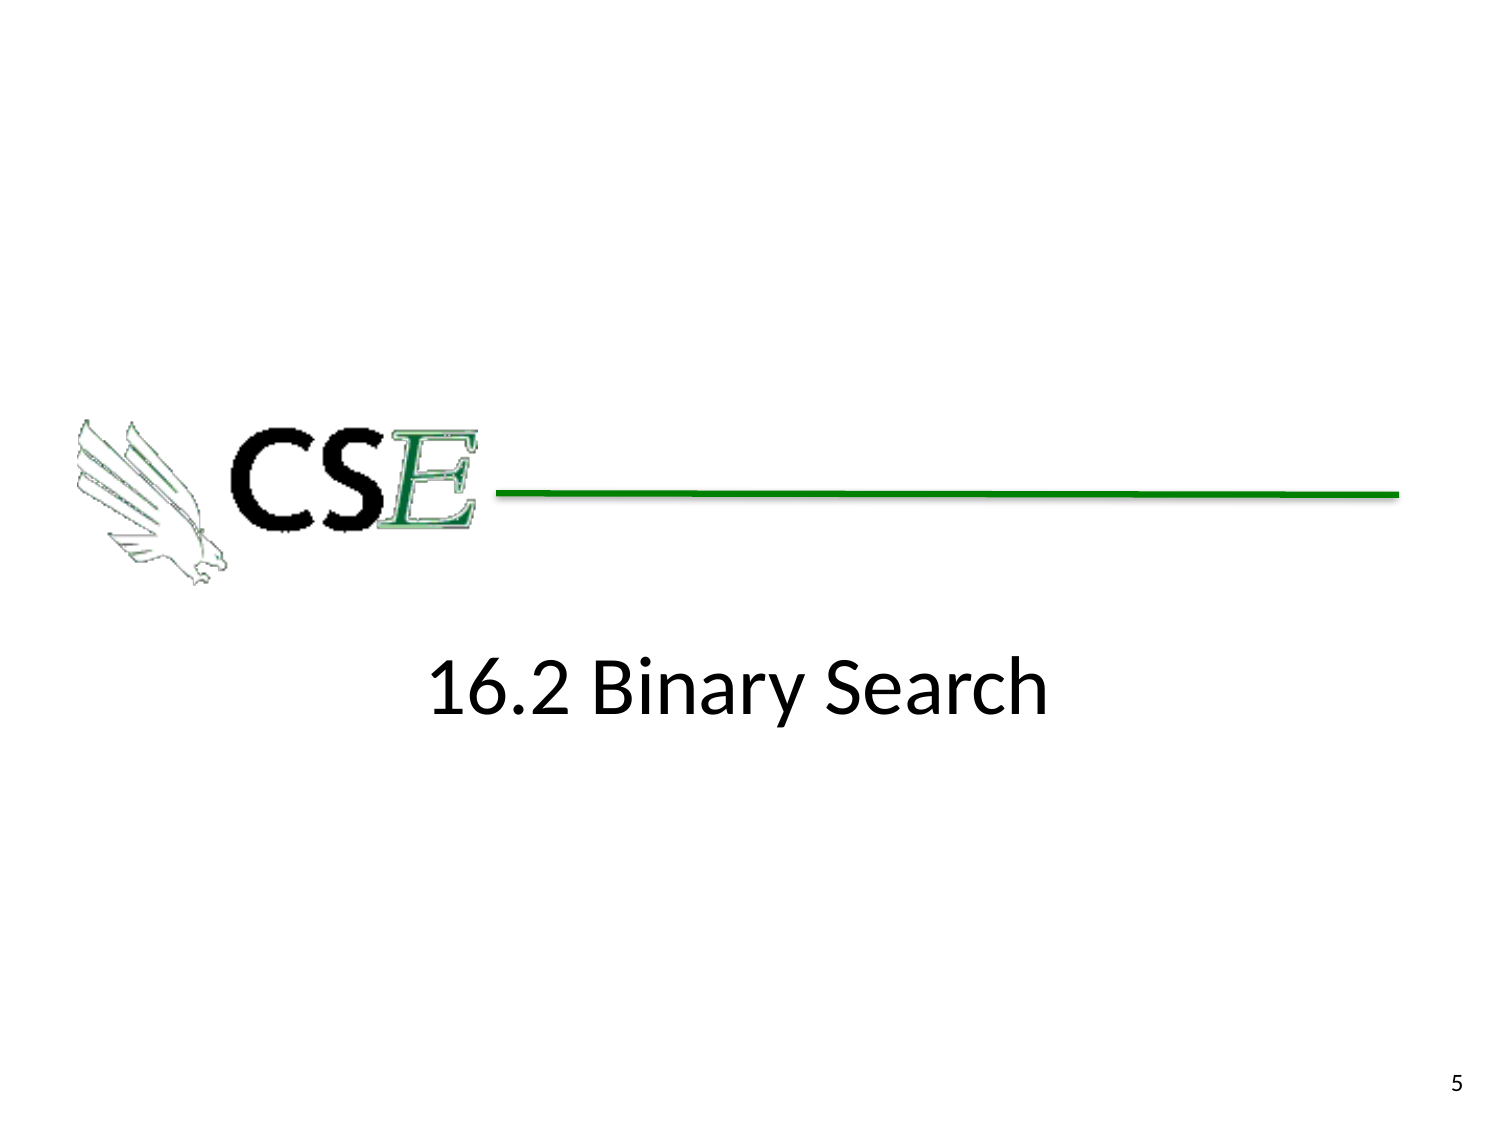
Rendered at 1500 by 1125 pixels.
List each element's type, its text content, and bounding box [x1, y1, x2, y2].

slide_number 5 [1418, 1051, 1479, 1112]
title 16.2 Binary Search [77, 587, 1400, 776]
picture [76, 418, 478, 588]
